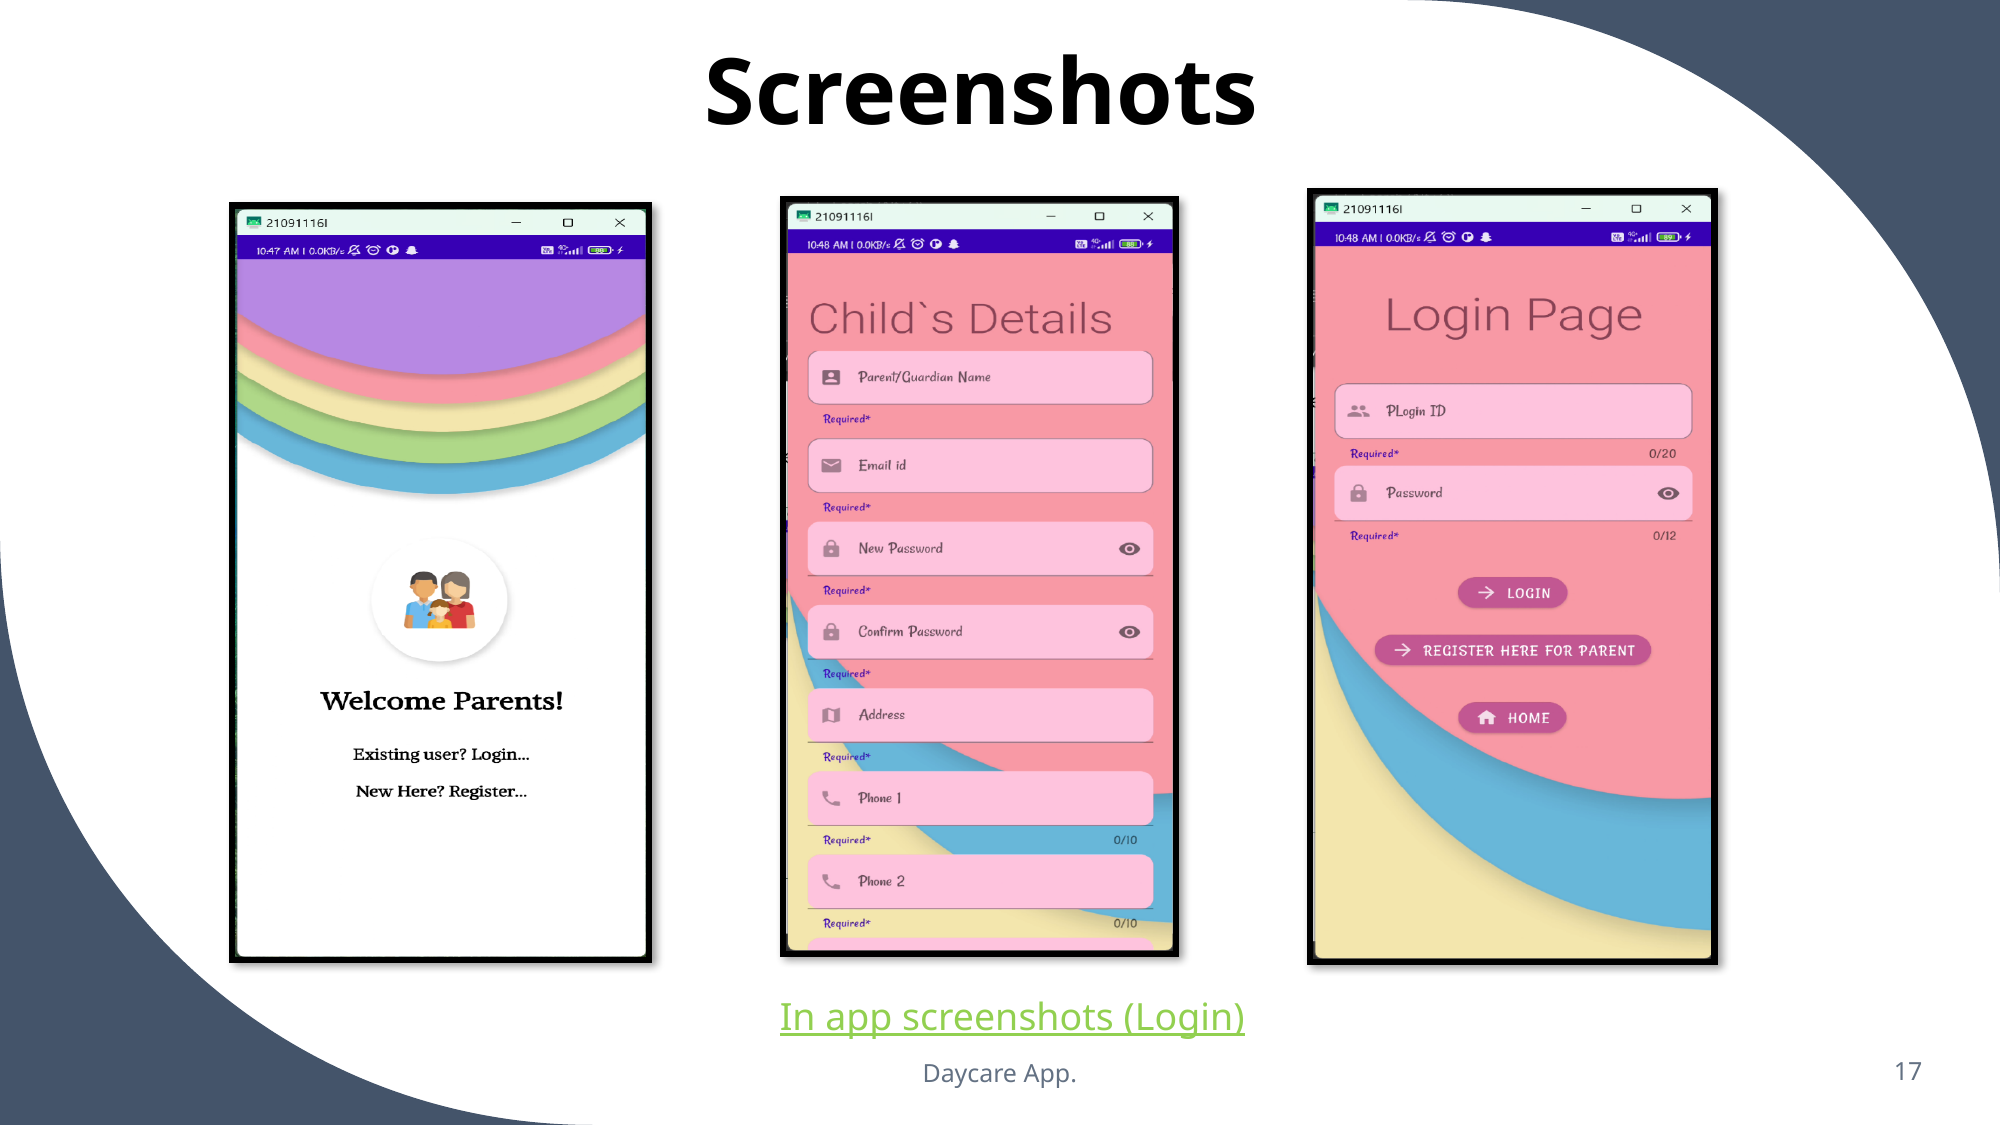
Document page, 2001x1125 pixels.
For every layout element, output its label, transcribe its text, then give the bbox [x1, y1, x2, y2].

footer Daycare App. [662, 1046, 1338, 1103]
title Screenshots [191, 22, 1796, 152]
picture [1313, 194, 1712, 959]
picture [785, 202, 1173, 951]
picture [235, 208, 646, 957]
slide_number 17 [1665, 1042, 1938, 1103]
text_box In app screenshots (Login) [512, 985, 1513, 1046]
